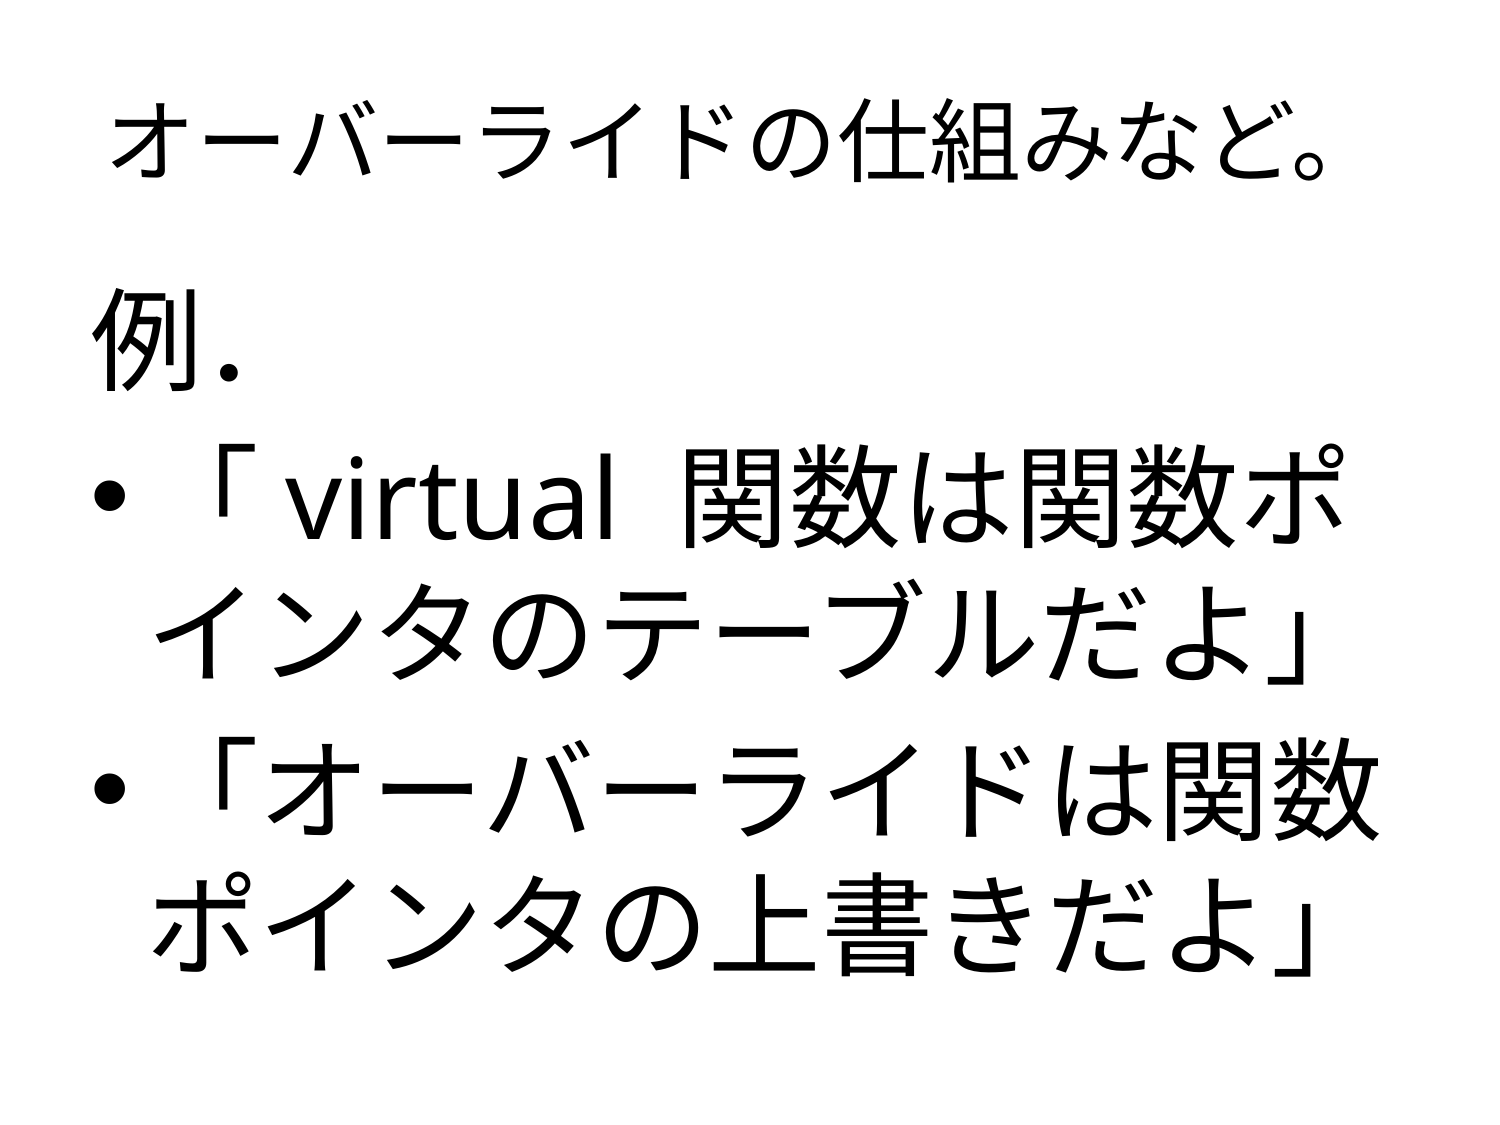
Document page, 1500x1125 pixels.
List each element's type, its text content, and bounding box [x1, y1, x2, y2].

title オーバーライドの仕組みなど。 [34, 44, 1454, 233]
list 例． 「virtual 関数は関数ポインタのテーブルだよ」 「オーバーライドは関数ポインタの上書きだよ」 [74, 262, 1426, 1006]
